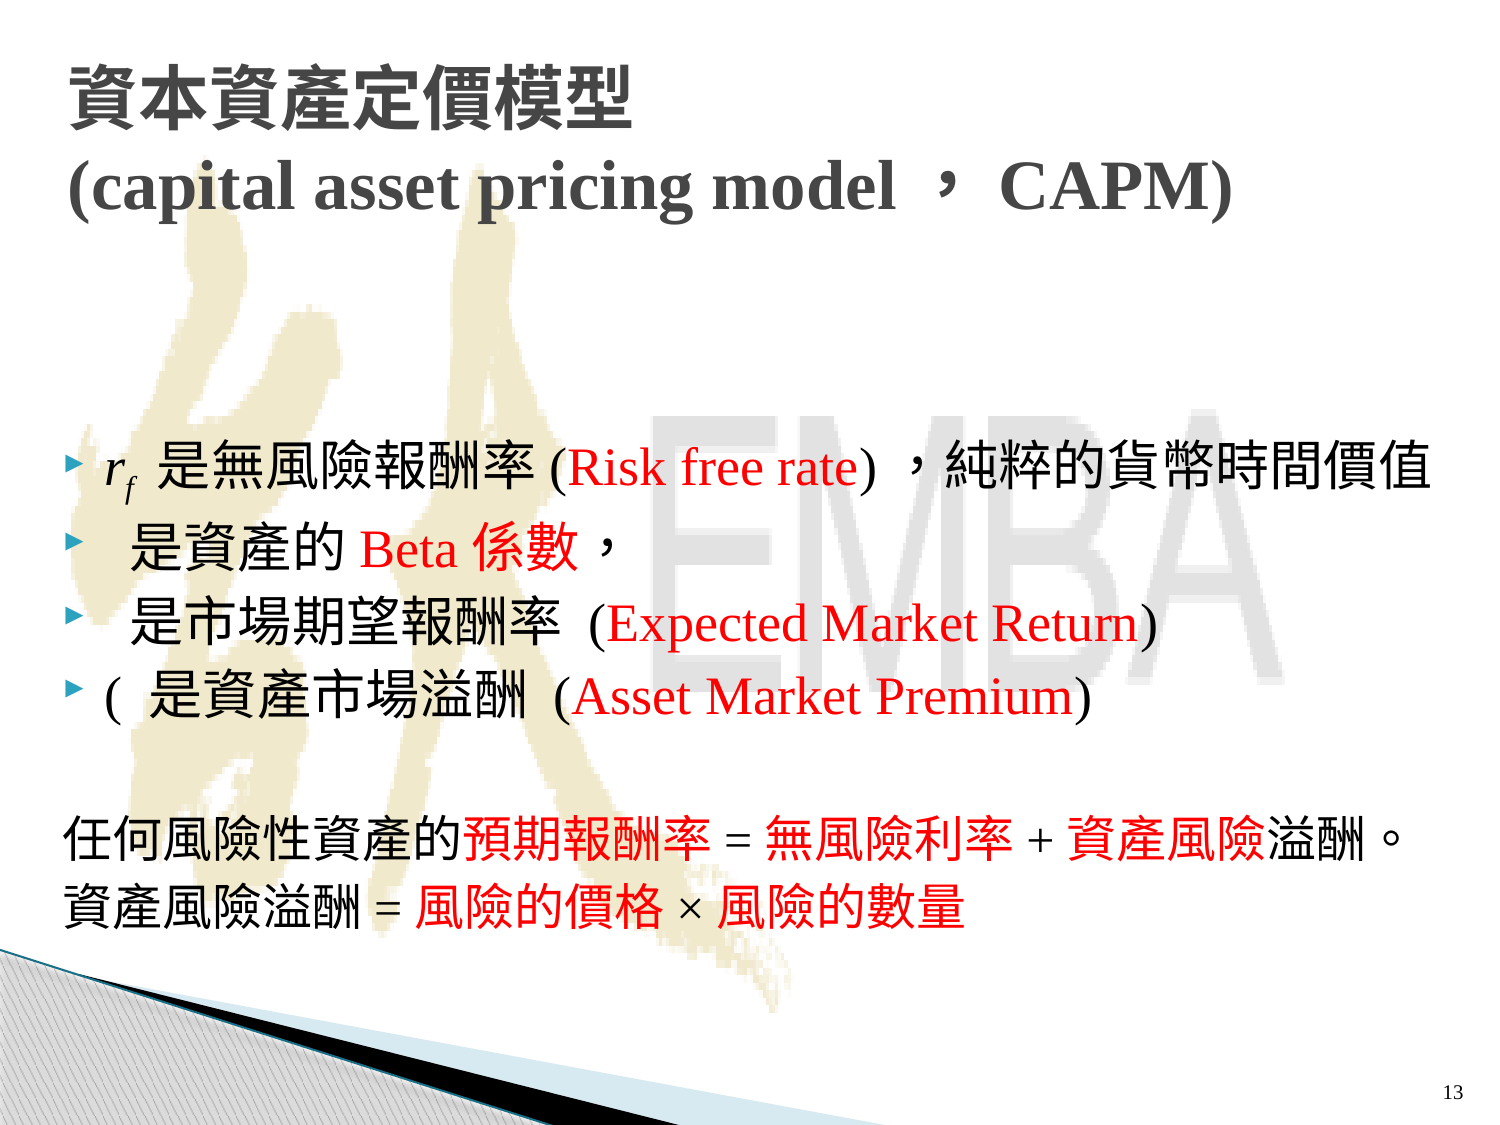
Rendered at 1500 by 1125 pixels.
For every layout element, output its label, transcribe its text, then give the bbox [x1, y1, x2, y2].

title 資本資產定價模型 (capital asset pricing model，CAPM) [53, 45, 1425, 233]
slide_number 13 [1418, 1051, 1479, 1112]
